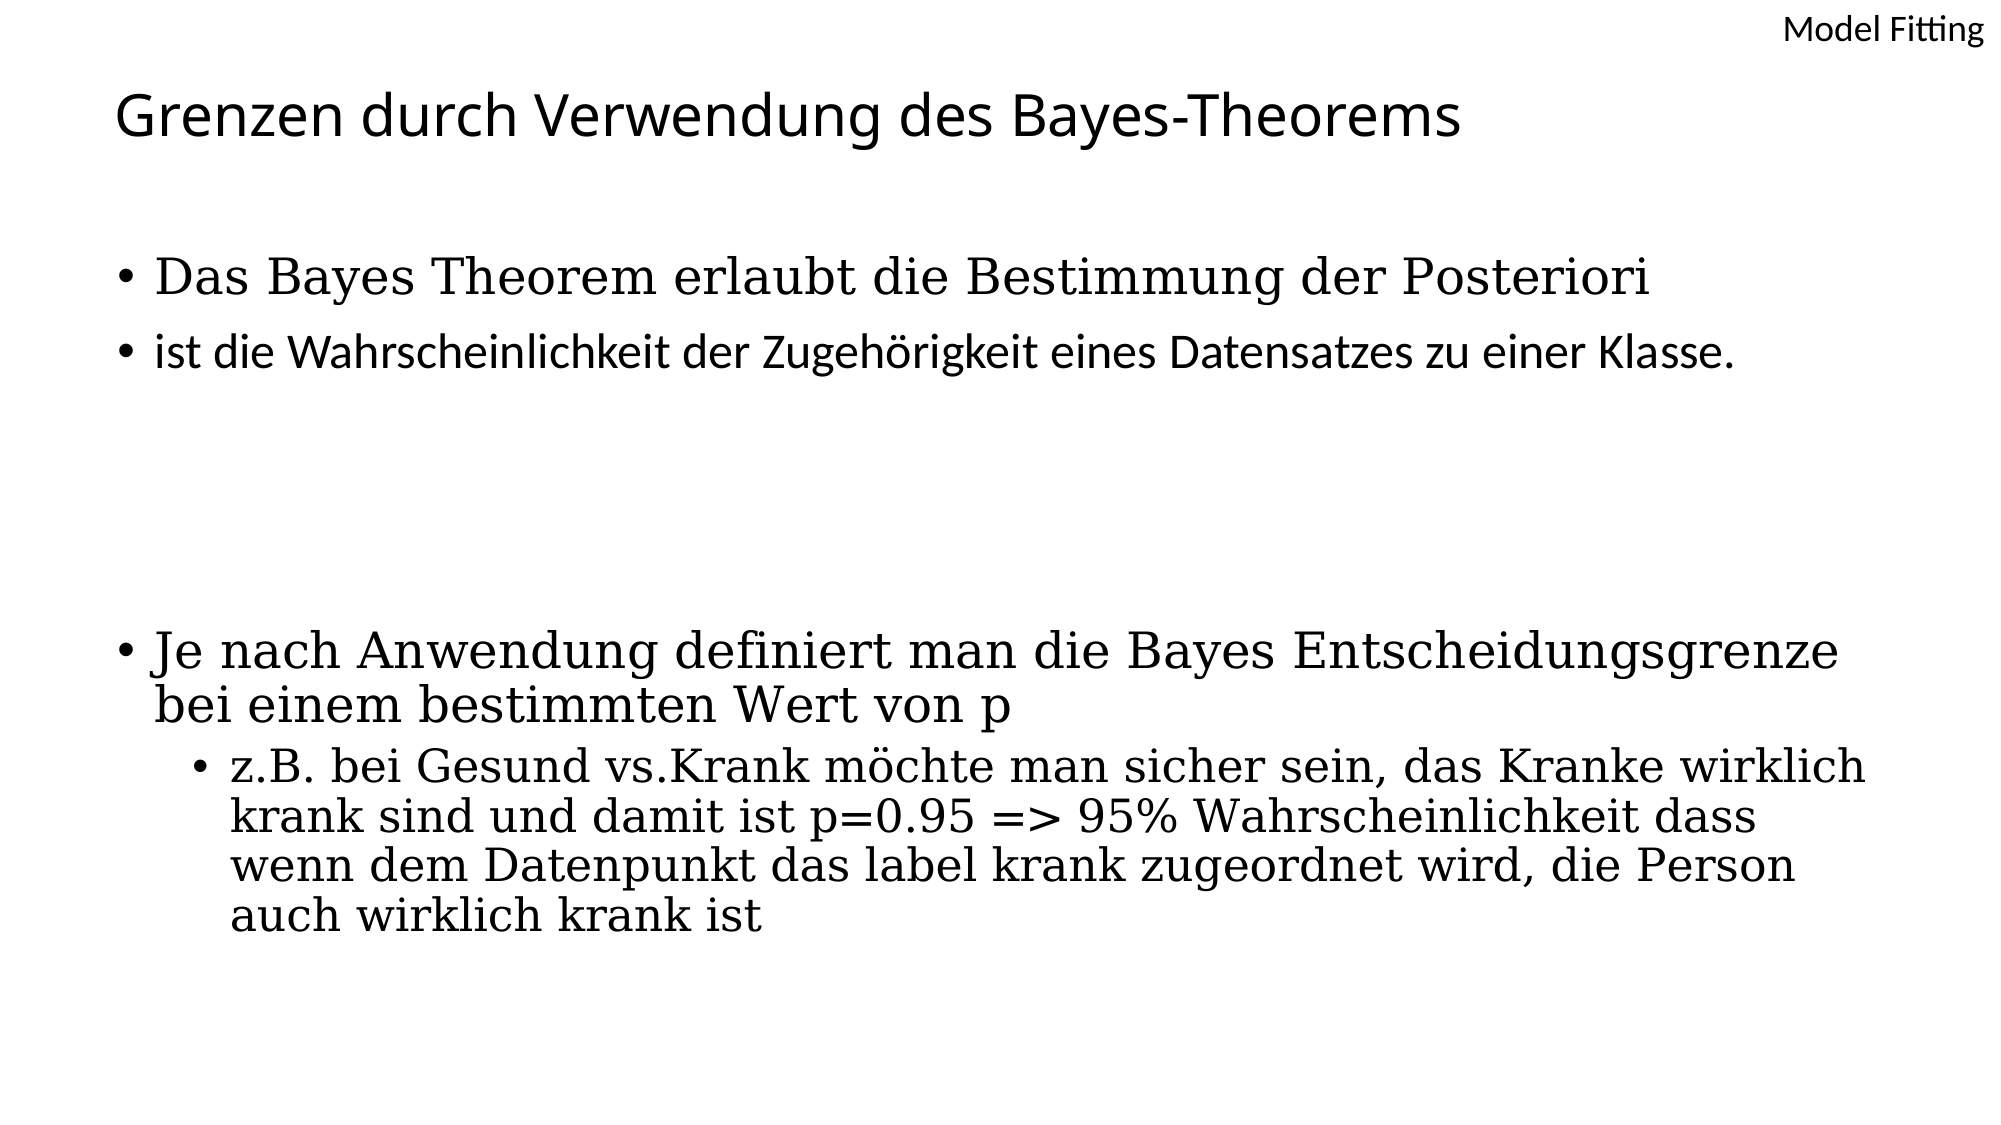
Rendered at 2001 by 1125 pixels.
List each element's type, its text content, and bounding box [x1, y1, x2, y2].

title Grenzen durch Verwendung des Bayes-Theorems [99, 75, 1900, 161]
